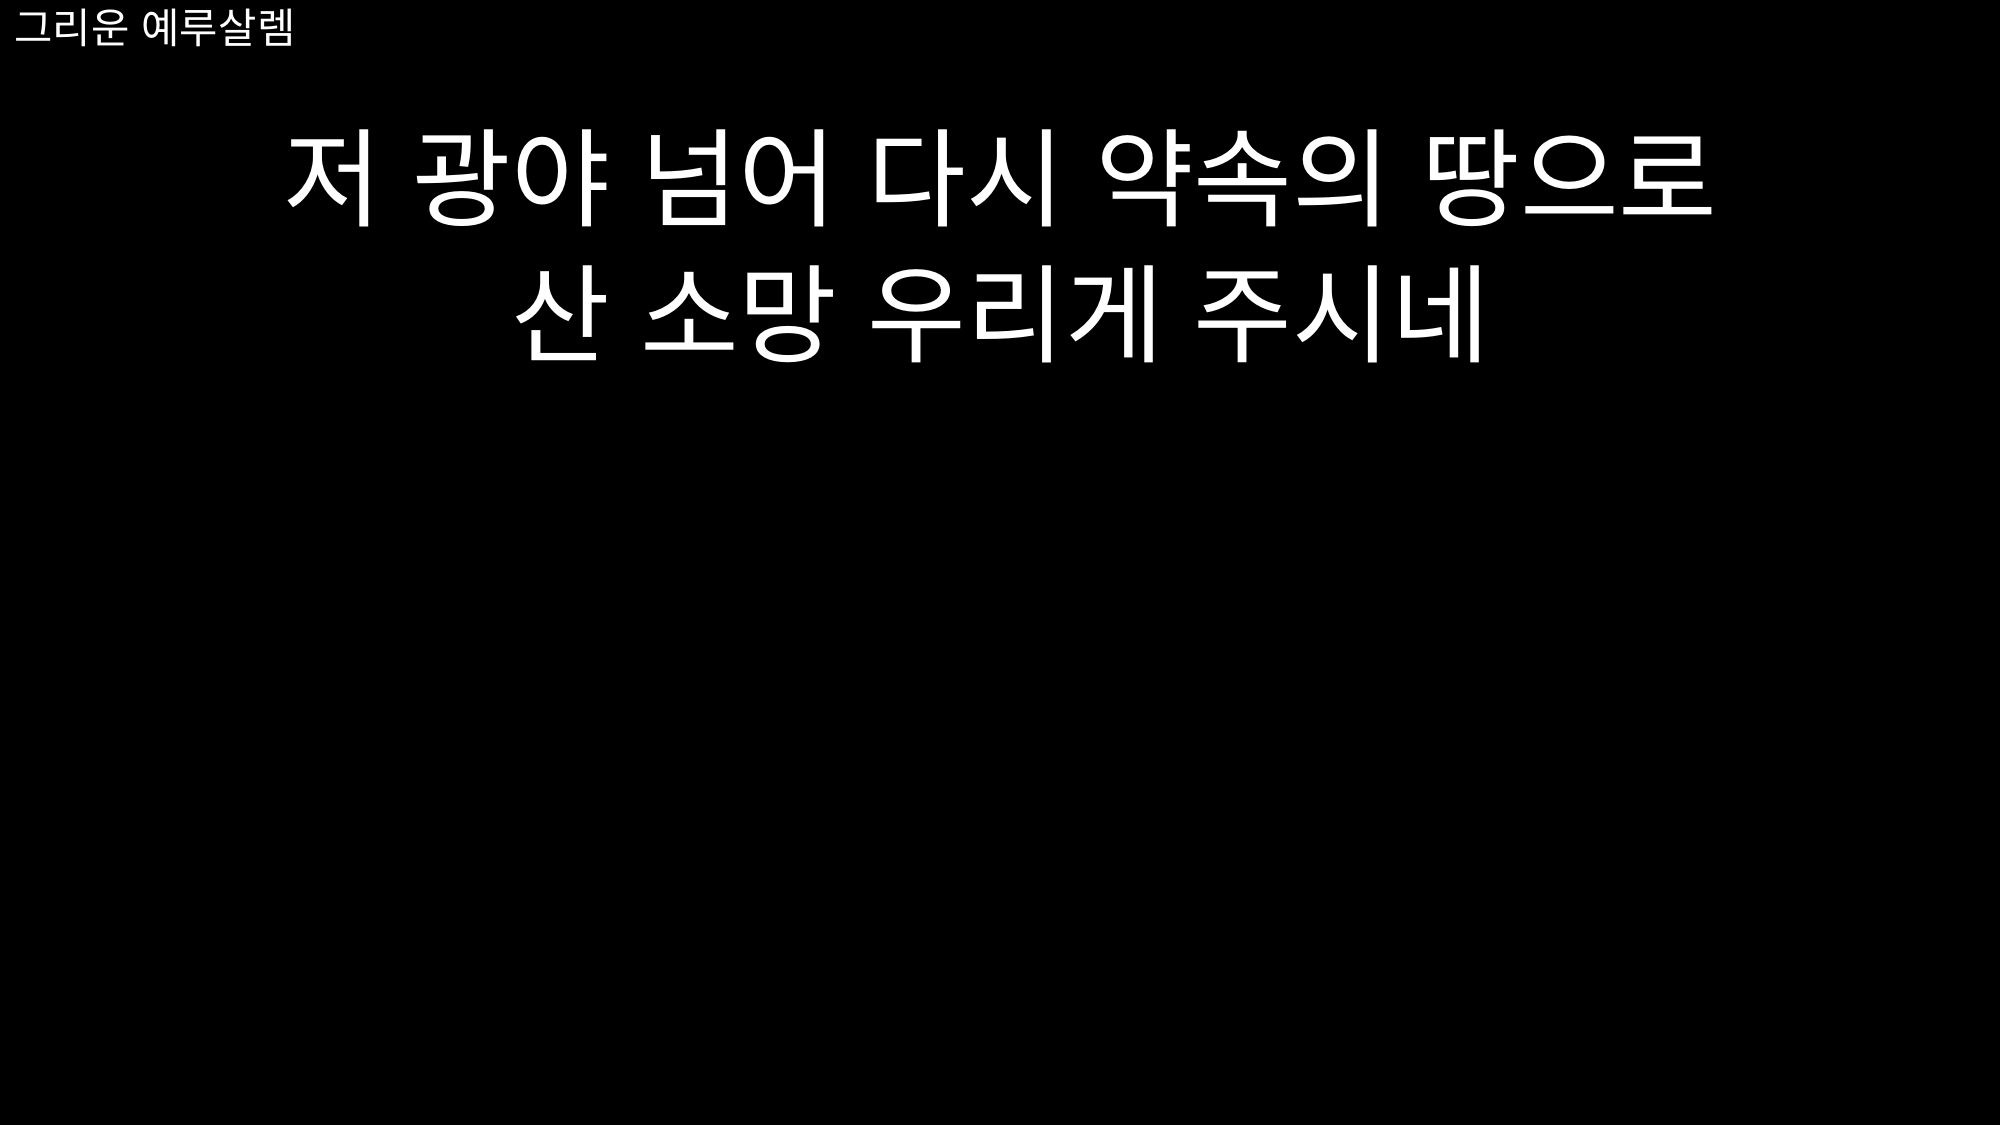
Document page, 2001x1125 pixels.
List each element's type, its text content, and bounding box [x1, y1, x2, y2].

subtitle 저 광야 넘어 다시 약속의 땅으로 산 소망 우리게 주시네 [0, 0, 2000, 777]
